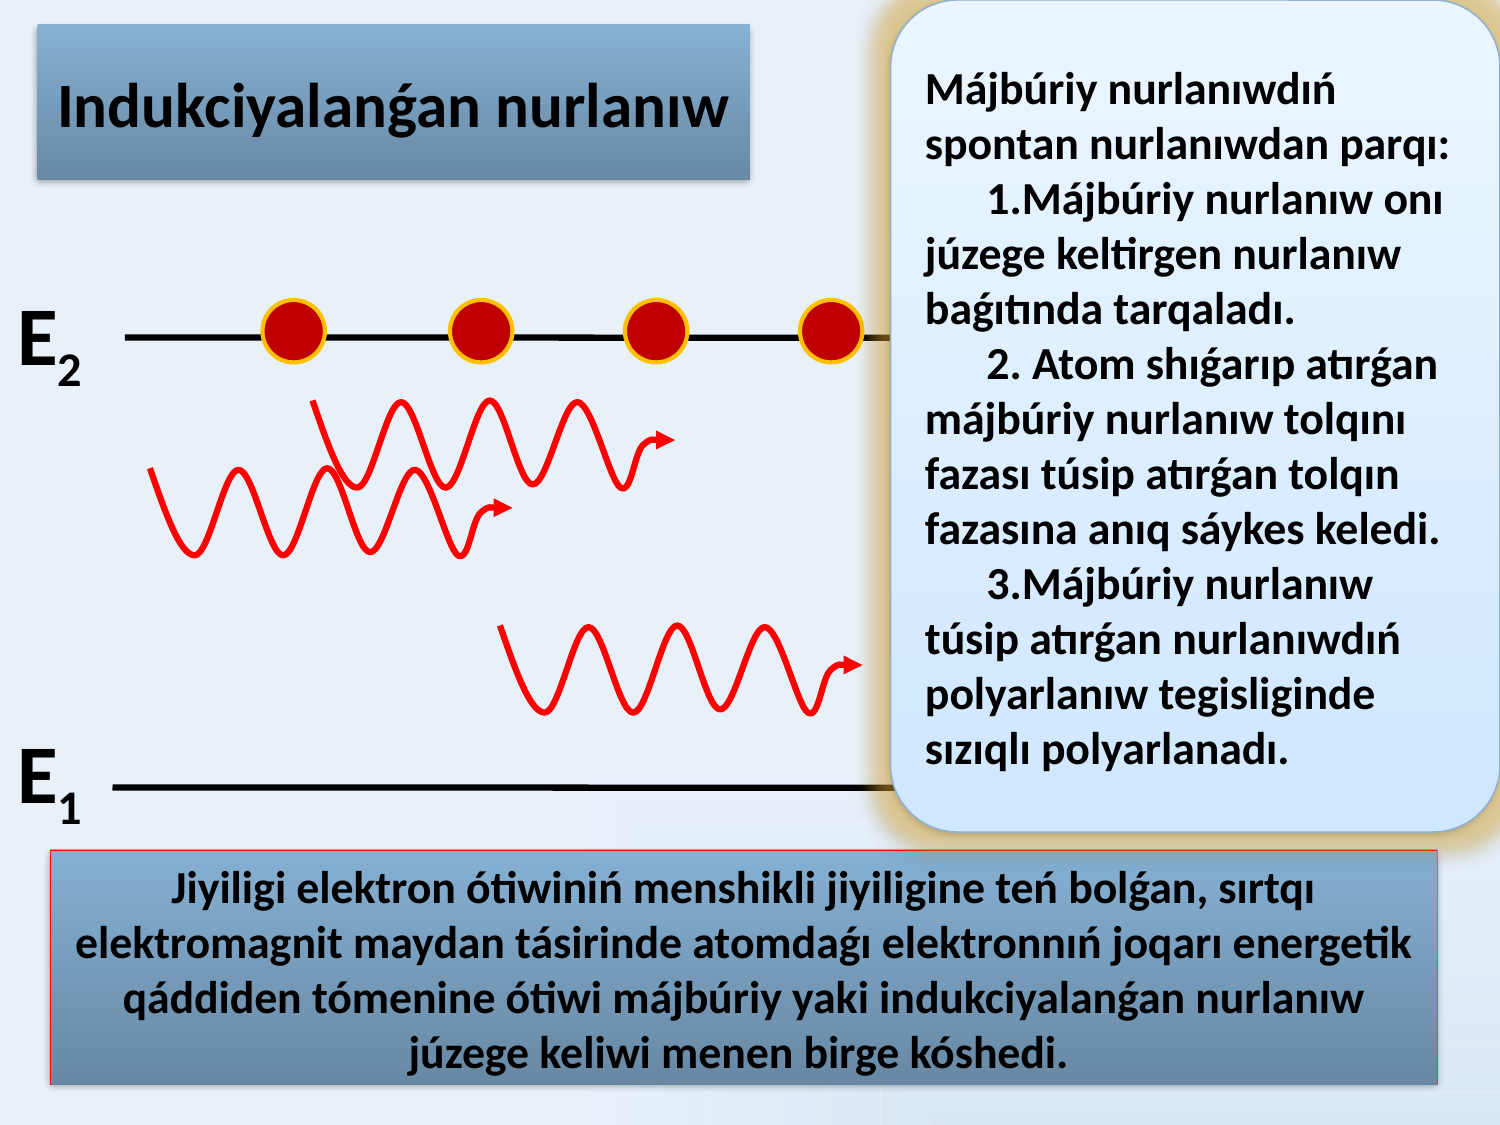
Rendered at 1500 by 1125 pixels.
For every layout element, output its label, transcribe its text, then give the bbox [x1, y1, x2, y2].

text_box Jiyiligi elektron ótiwiniń menshikli jiyiligine teń bolǵan, sırtqı elektromagnit maydan tásirinde atomdaǵı elektronnıń joqarı energetik qáddiden tómenine ótiwi májbúriy yaki indukciyalanǵan nurlanıw júzege keliwi menen birge kóshedi. [50, 849, 1438, 1085]
text_box [626, 347, 686, 365]
text_box [149, 467, 513, 557]
text_box [447, 297, 515, 335]
text_box [797, 297, 860, 335]
text_box [260, 297, 328, 335]
text_box [499, 624, 862, 715]
text_box Májbúriy nurlanıwdıń spontan nurlanıwdan parqı: 1.Májbúriy nurlanıw onı júzege keltirgen nurlanıw baǵıtında tarqaladı. 2. Atom shıǵarıp atırǵan májbúriy nurlanıw tolqını fazası túsip atırǵan tolqın fazasına anıq sáykes keledi. 3.Májbúriy nurlanıw túsip atırǵan nurlanıwdıń polyarlanıw tegisliginde sızıqlı polyarlanadı. [889, 0, 1500, 833]
text_box [801, 347, 860, 365]
text_box [622, 297, 690, 335]
text_box [264, 347, 323, 365]
text_box [311, 399, 675, 490]
text_box Е2 [2, 274, 98, 404]
text_box Е1 [2, 712, 98, 842]
text_box Indukciyalanǵan nurlanıw [37, 24, 750, 180]
text_box [451, 347, 511, 365]
